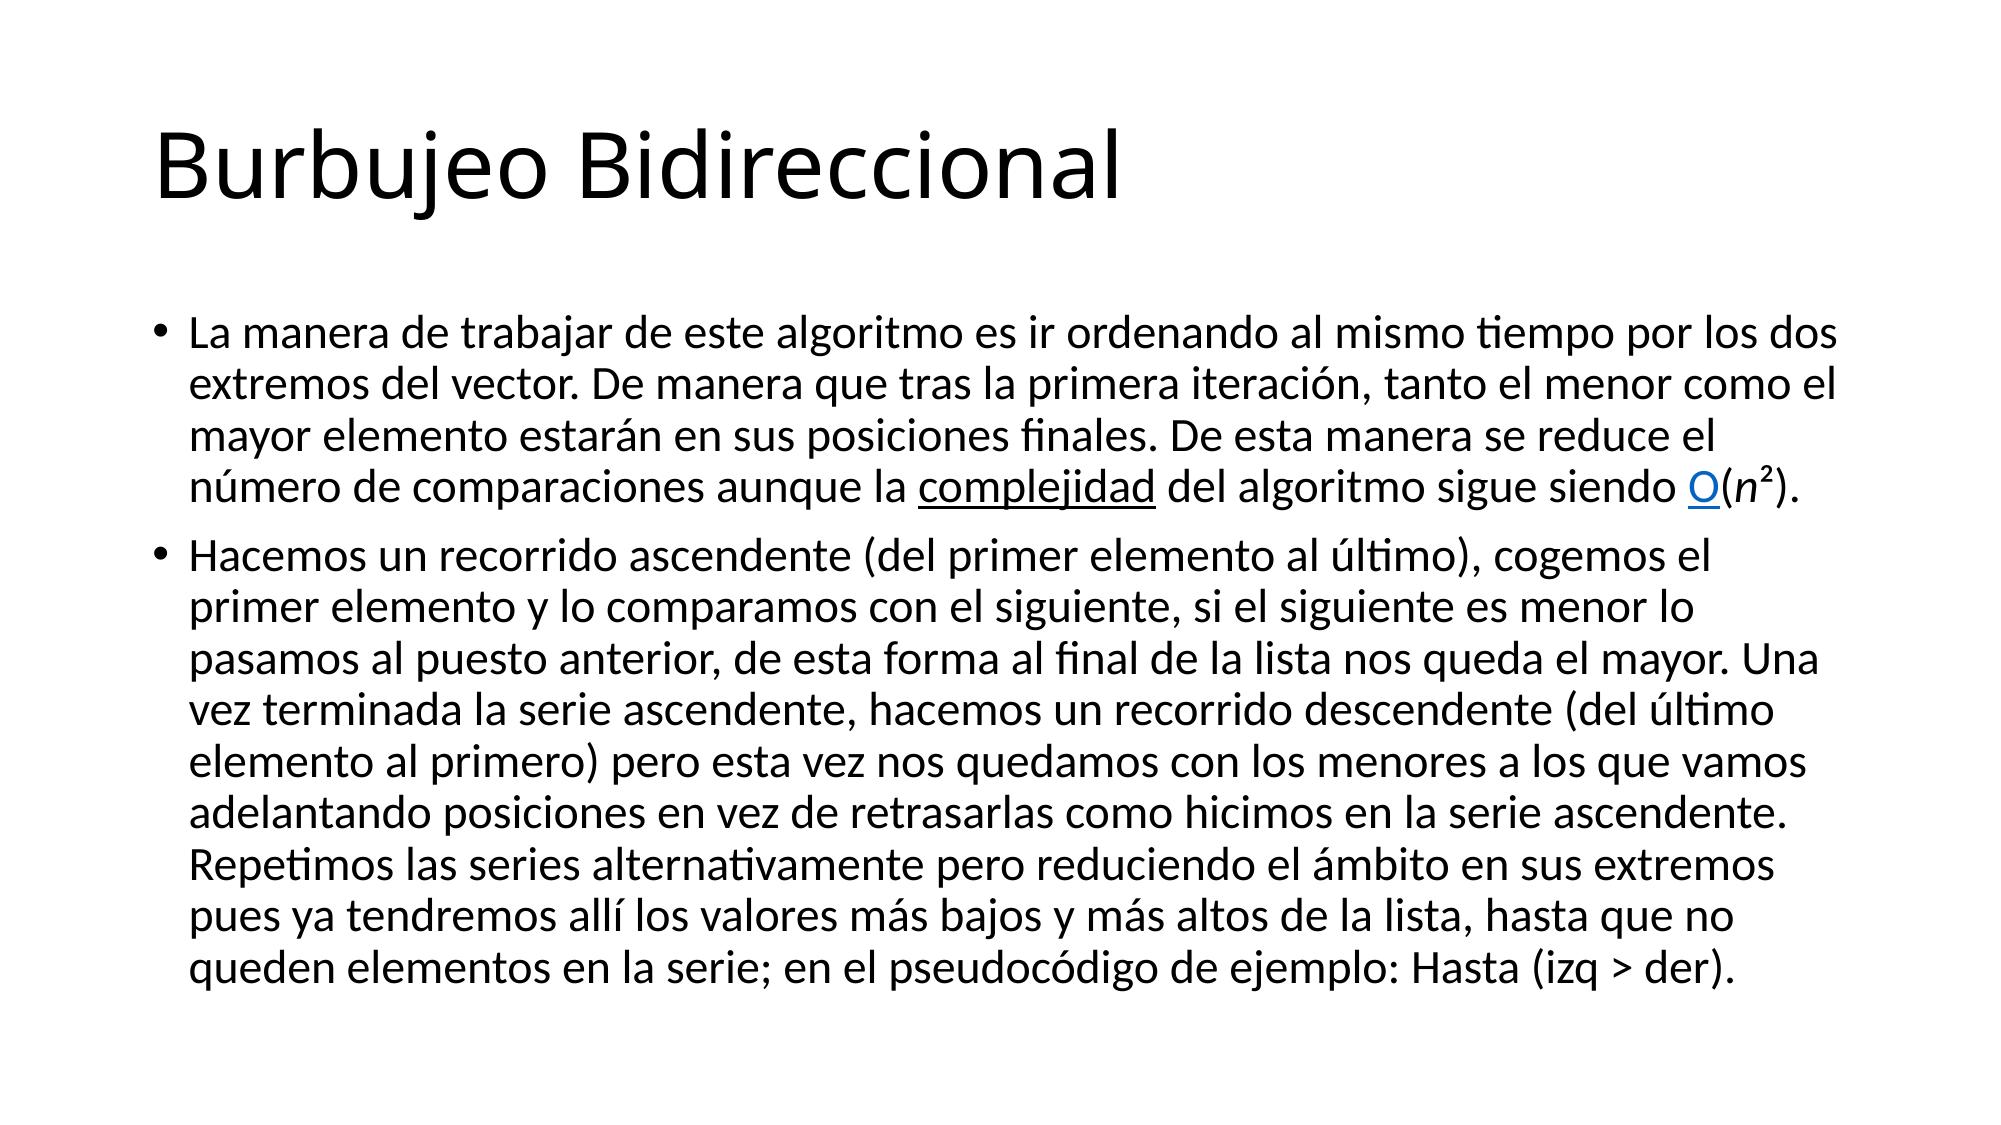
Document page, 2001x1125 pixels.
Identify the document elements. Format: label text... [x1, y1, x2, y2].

title Burbujeo Bidireccional [137, 59, 1863, 278]
list La manera de trabajar de este algoritmo es ir ordenando al mismo tiempo por los dos extremos del vector. De manera que tras la primera iteración, tanto el menor como el mayor elemento estarán en sus posiciones finales. De esta manera se reduce el número de comparaciones aunque la complejidad del algoritmo sigue siendo O(n²). Hacemos un recorrido ascendente (del primer elemento al último), cogemos el primer elemento y lo comparamos con el siguiente, si el siguiente es menor lo pasamos al puesto anterior, de esta forma al final de la lista nos queda el mayor. Una vez terminada la serie ascendente, hacemos un recorrido descendente (del último elemento al primero) pero esta vez nos quedamos con los menores a los que vamos adelantando posiciones en vez de retrasarlas como hicimos en la serie ascendente. Repetimos las series alternativamente pero reduciendo el ámbito en sus extremos pues ya tendremos allí los valores más bajos y más altos de la lista, hasta que no queden elementos en la serie; en el pseudocódigo de ejemplo: Hasta (izq > der). [137, 299, 1863, 1014]
